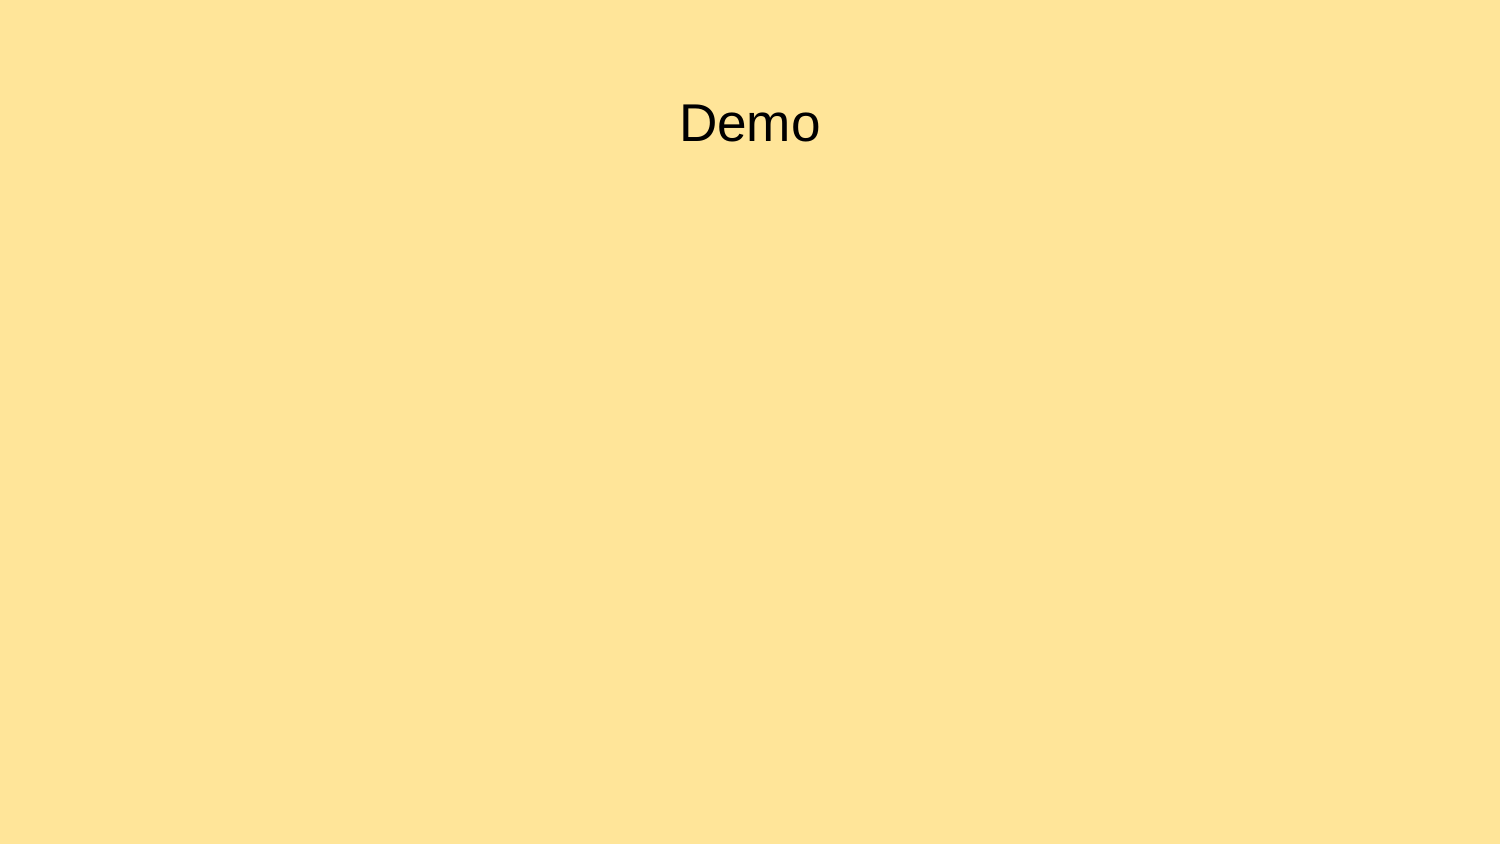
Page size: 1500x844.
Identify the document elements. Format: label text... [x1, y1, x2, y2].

title Demo [51, 72, 1449, 167]
